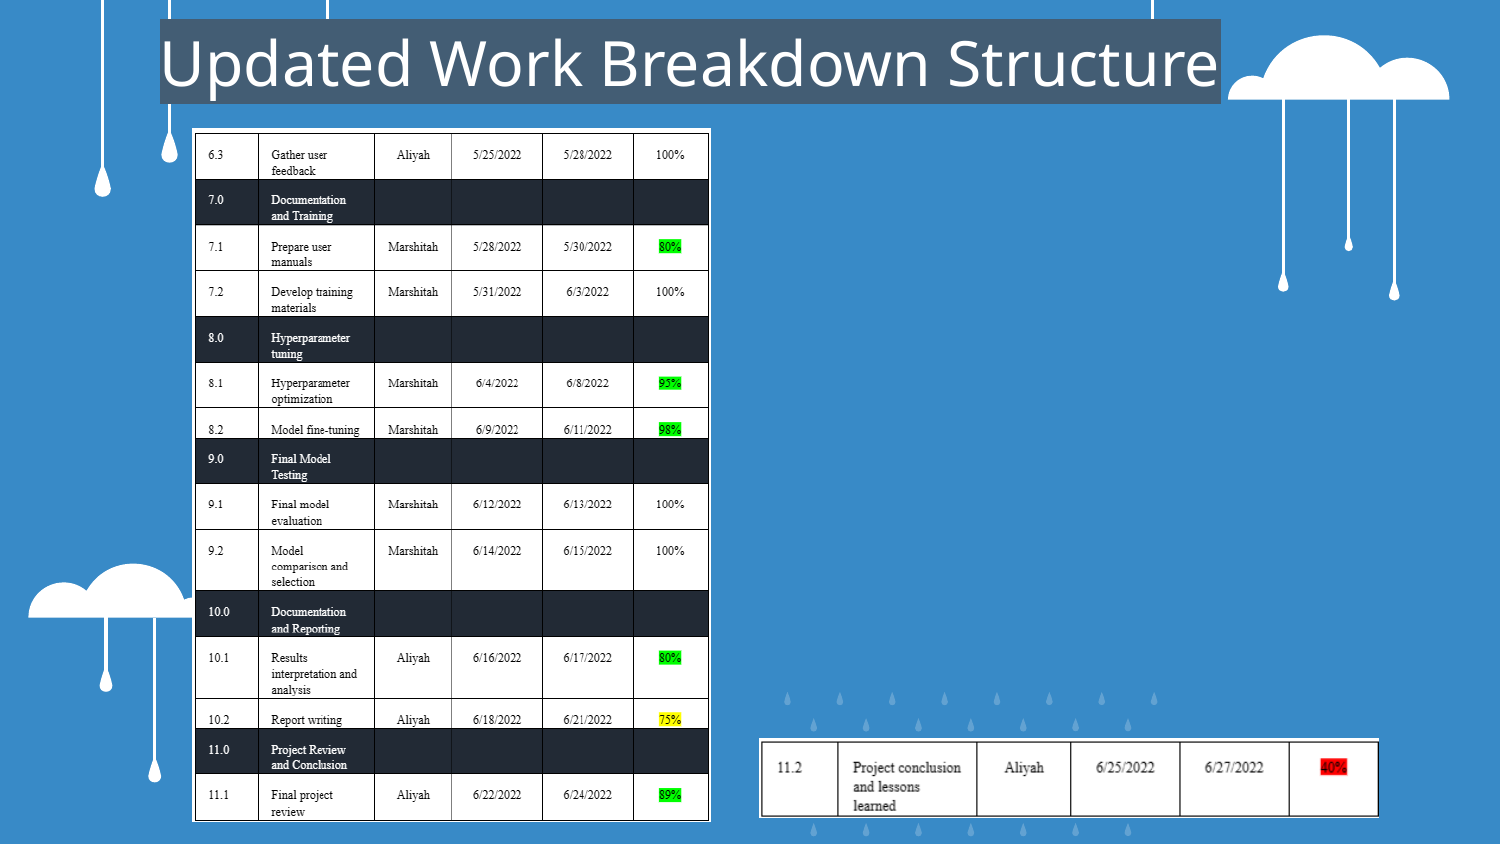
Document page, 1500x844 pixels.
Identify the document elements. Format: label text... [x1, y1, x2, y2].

picture [191, 128, 711, 822]
picture [759, 737, 1380, 818]
title Updated Work Breakdown Structure [61, 21, 1320, 101]
